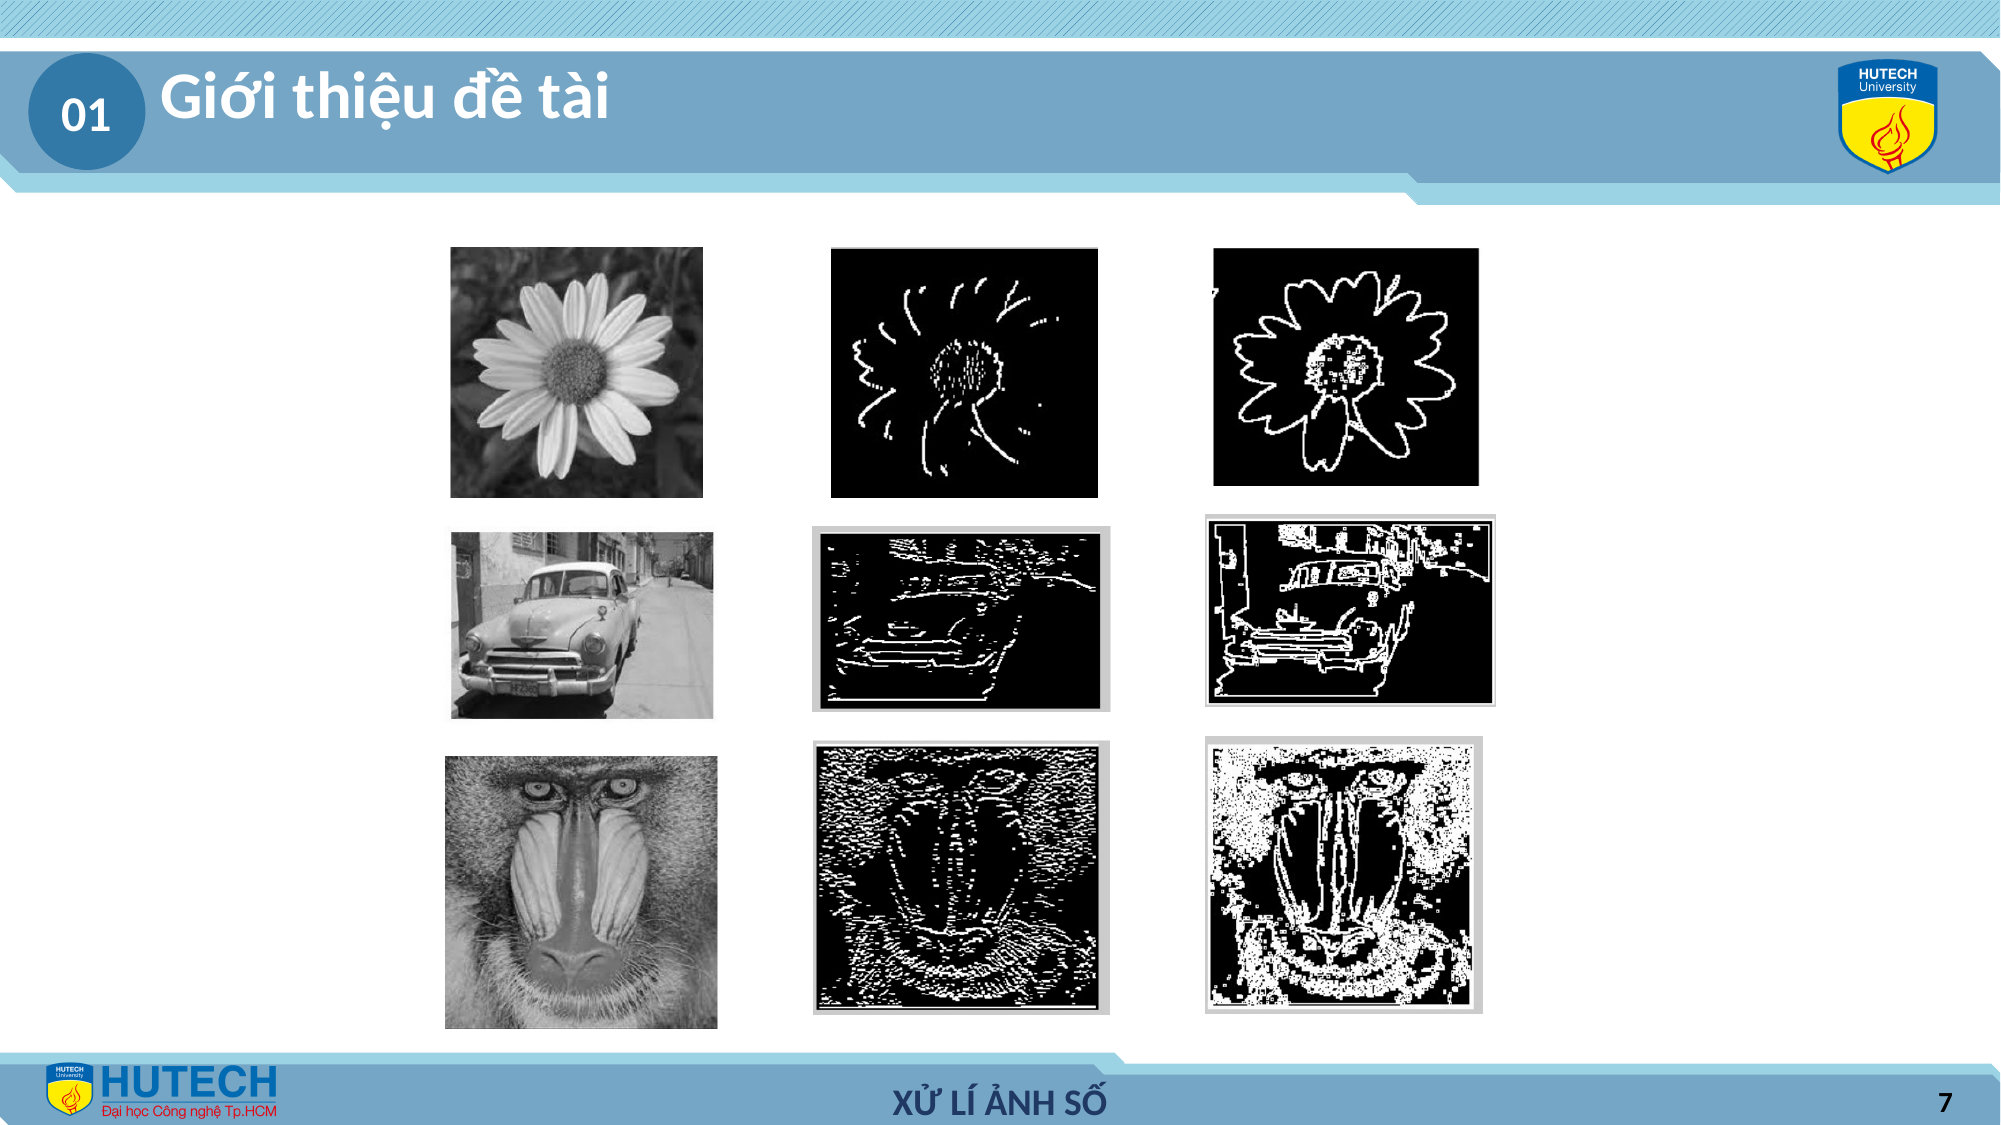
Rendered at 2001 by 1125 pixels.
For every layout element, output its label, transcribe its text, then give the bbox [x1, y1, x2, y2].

picture [30, 1049, 292, 1125]
text_box Giới thiệu đề tài [145, 36, 1066, 154]
picture [399, 219, 1518, 1039]
slide_number 7 [1517, 1071, 1968, 1125]
picture [1787, 59, 1989, 176]
text_box 01 [28, 53, 146, 170]
